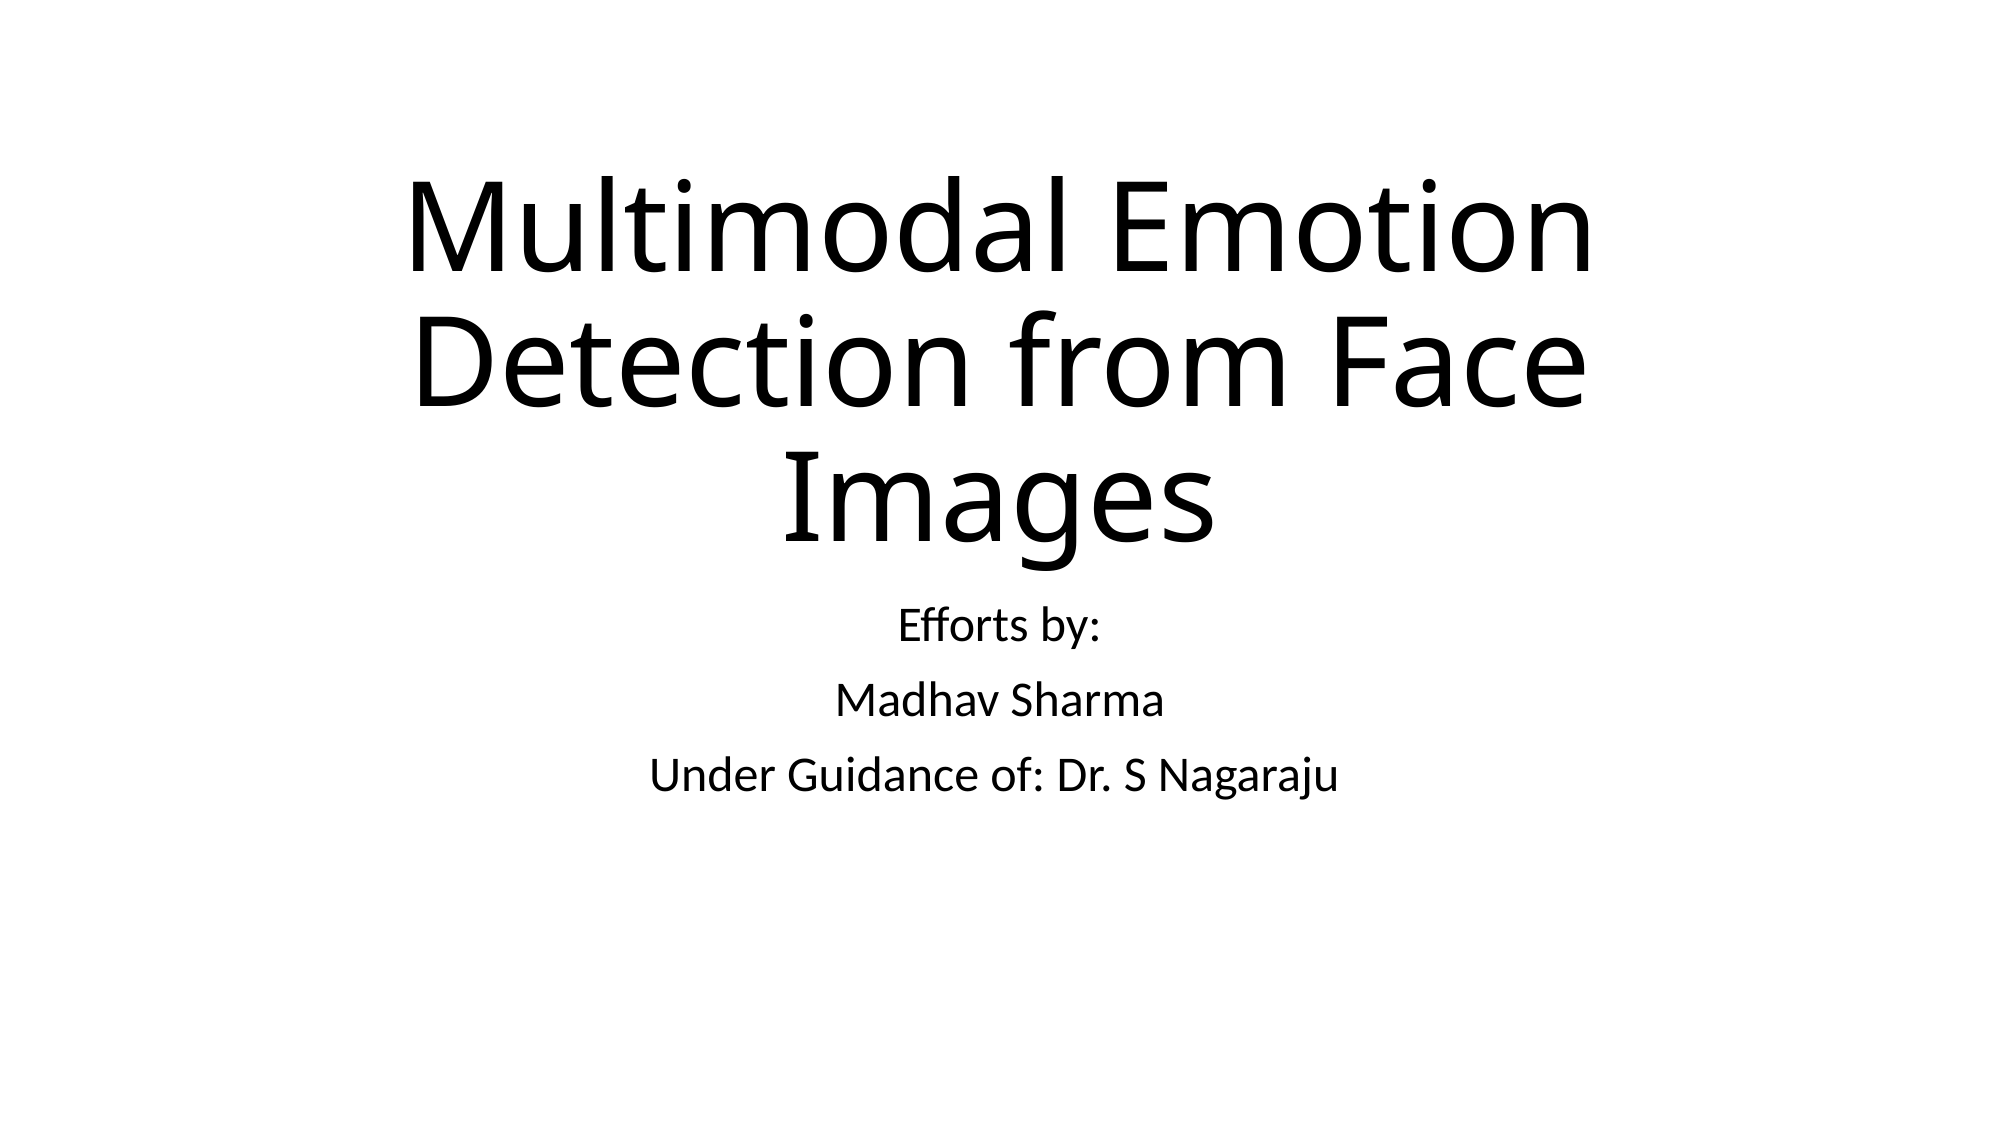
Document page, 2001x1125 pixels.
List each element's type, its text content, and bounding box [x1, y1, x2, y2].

title Multimodal Emotion Detection from Face Images [249, 184, 1750, 576]
subtitle Efforts by: Madhav Sharma Under Guidance of: Dr. S Nagaraju [249, 590, 1750, 863]
